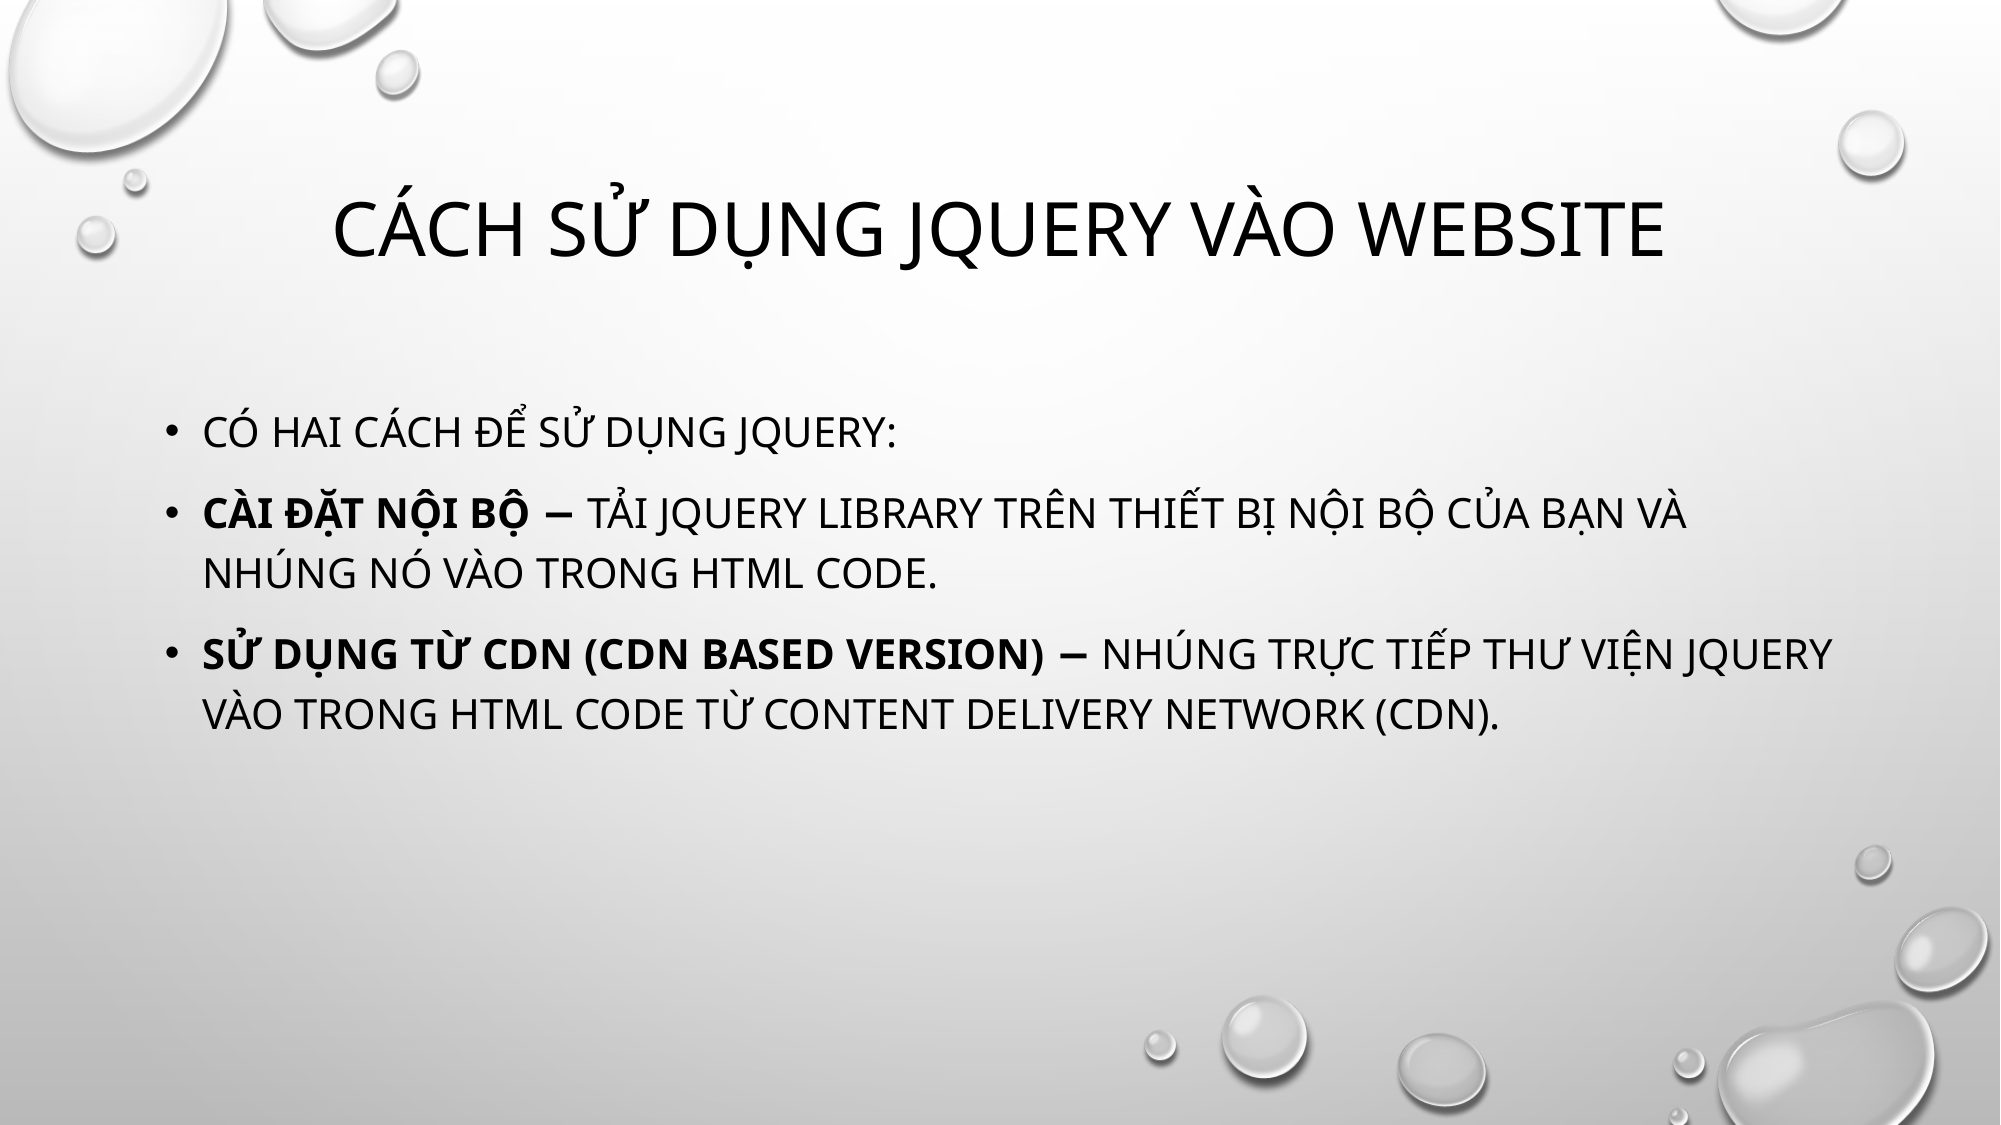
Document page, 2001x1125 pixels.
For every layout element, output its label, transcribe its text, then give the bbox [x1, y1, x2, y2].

picture [0, 0, 2000, 1125]
title Cách sử dụng jquery vào website [149, 101, 1851, 364]
list Có hai cách để sử dụng jQuery: Cài đặt nội bộ − tải jQuery Library trên thiết bị nội bộ của bạn và nhúng nó vào trong HTML code. Sử dụng từ CDN (CDN Based Version) − nhúng trực tiếp thư viện jQuery vào trong HTML code từ Content Delivery Network (CDN). [149, 388, 1850, 950]
